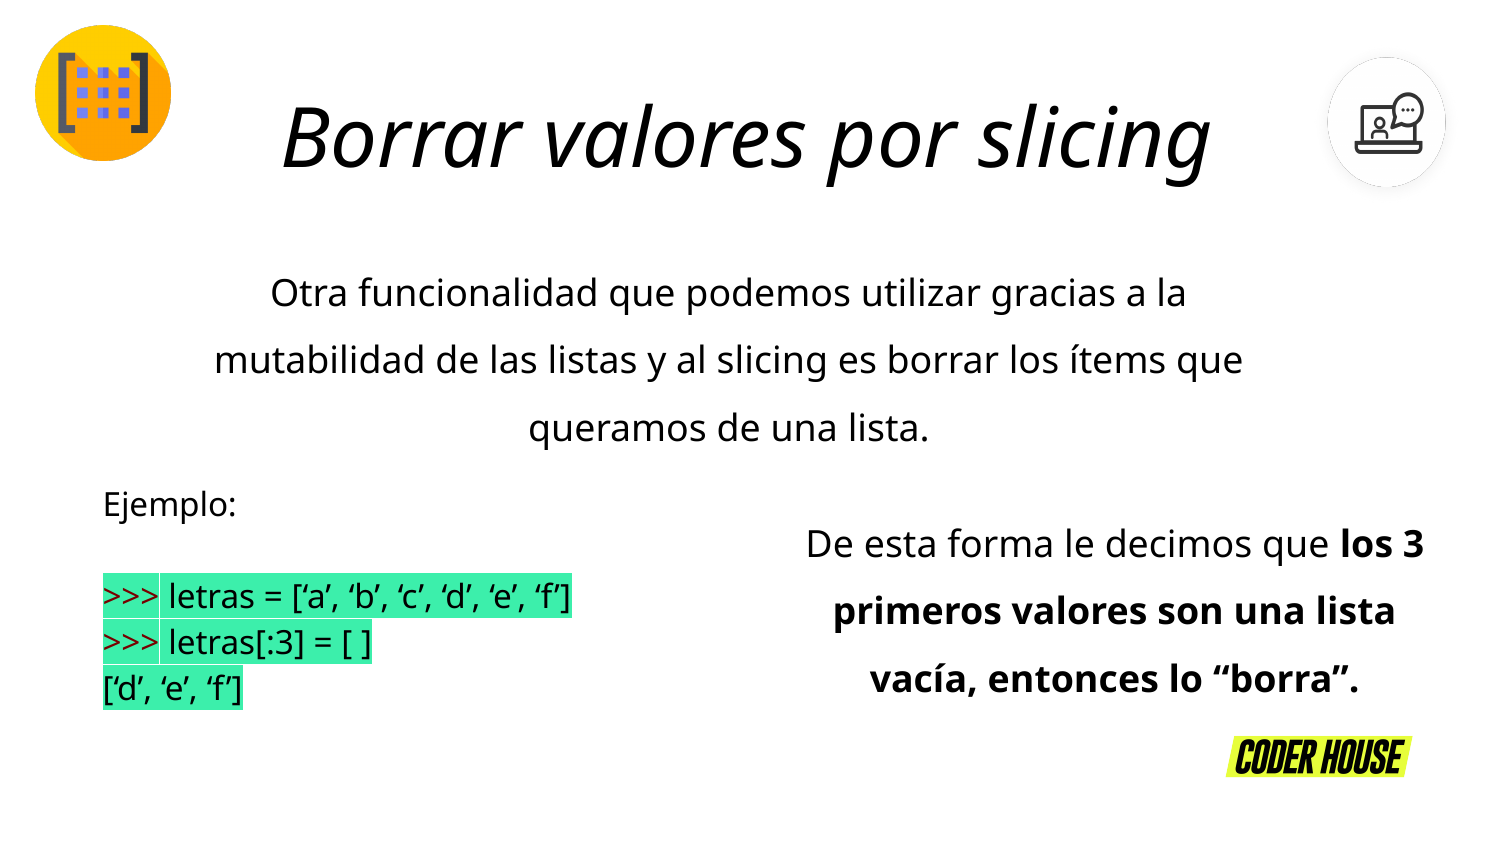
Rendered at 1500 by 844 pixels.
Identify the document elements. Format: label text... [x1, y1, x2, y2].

picture [1221, 728, 1417, 784]
text_box De esta forma le decimos que los 3 primeros valores son una lista vacía, entonces lo “borra”. [774, 482, 1456, 715]
picture [35, 25, 172, 161]
text_box Borrar valores por slicing [171, 52, 1324, 215]
text_box Ejemplo: >>> letras = [‘a’, ‘b’, ‘c’, ‘d’, ‘e’, ‘f’] >>> letras[:3] = [ ] [‘d’, ‘e’, ‘f’] [87, 462, 698, 722]
picture [1313, 41, 1461, 204]
text_box Otra funcionalidad que podemos utilizar gracias a la mutabilidad de las listas y al slicing es borrar los ítems que queramos de una lista. [153, 231, 1306, 740]
